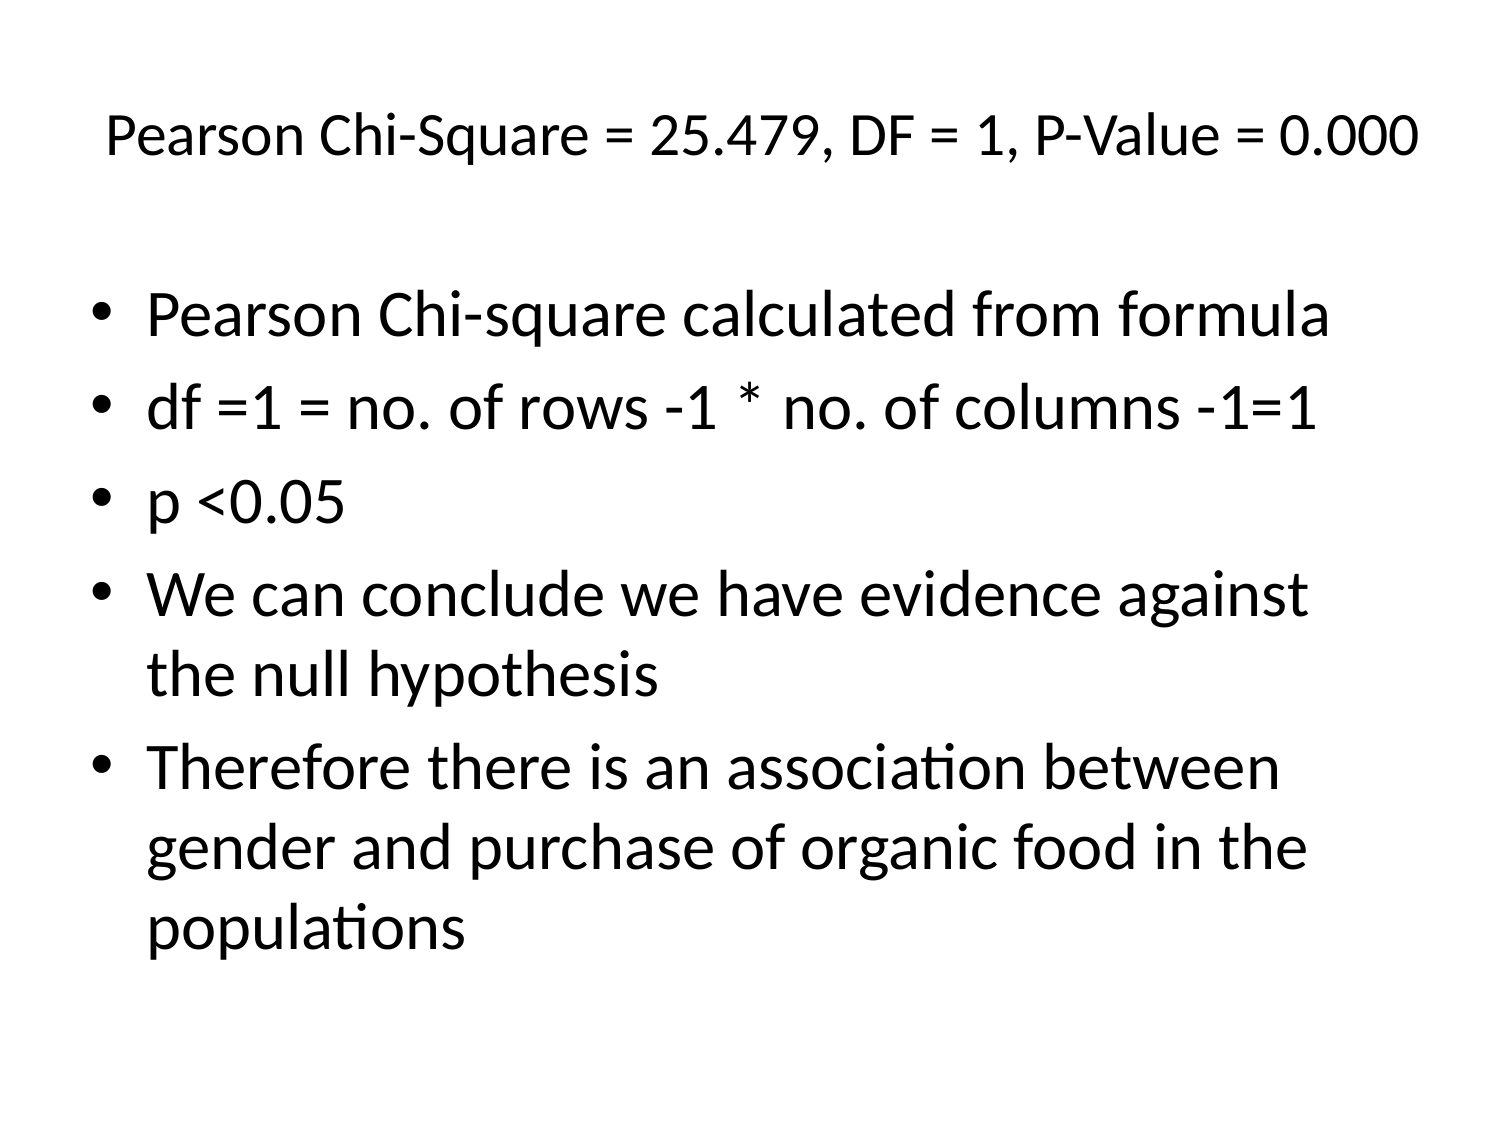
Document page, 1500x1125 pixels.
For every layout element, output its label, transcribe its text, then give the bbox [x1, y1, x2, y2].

list Pearson Chi-square calculated from formula df =1 = no. of rows -1 * no. of columns -1=1 p <0.05 We can conclude we have evidence against the null hypothesis Therefore there is an association between gender and purchase of organic food in the populations [75, 262, 1425, 1005]
title Pearson Chi-Square = 25.479, DF = 1, P-Value = 0.000 [88, 78, 1439, 266]
